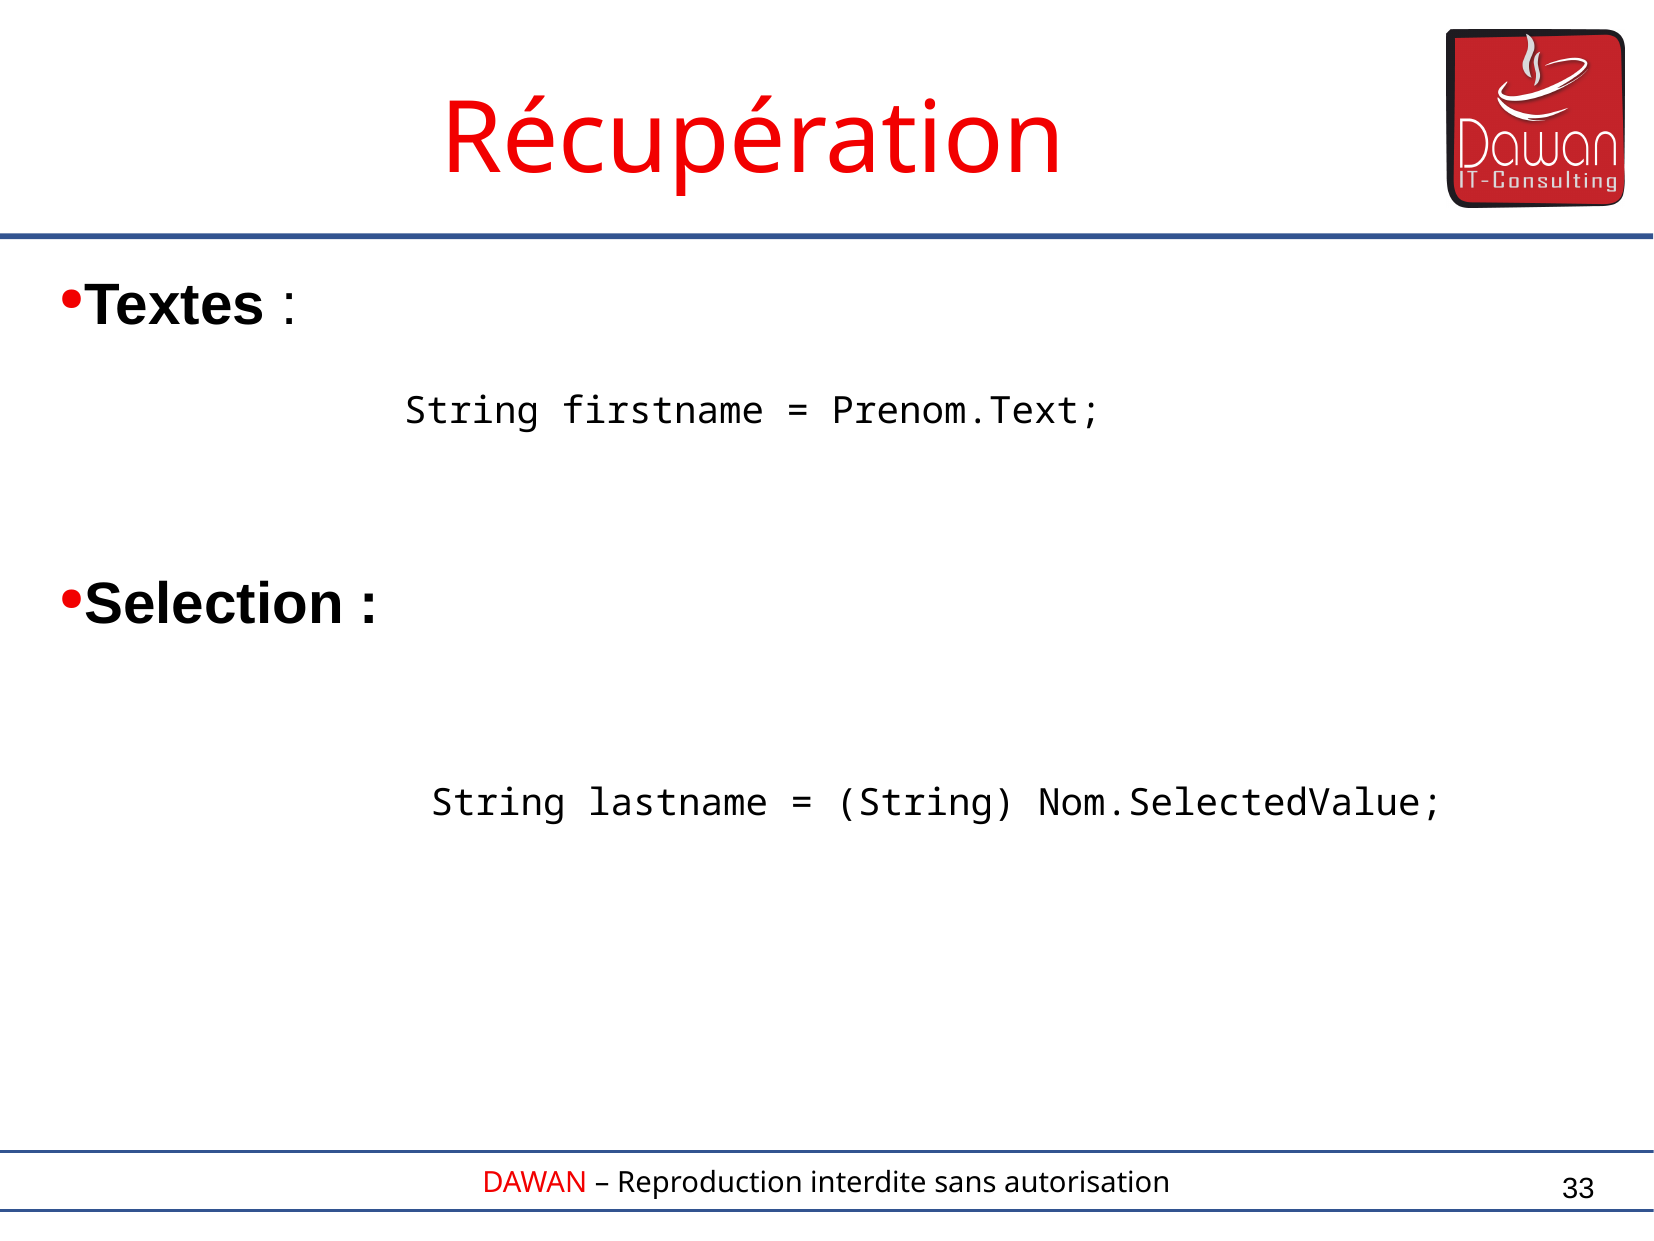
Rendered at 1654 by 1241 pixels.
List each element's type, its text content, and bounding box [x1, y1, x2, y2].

text_box String lastname = (String) Nom.SelectedValue; [415, 770, 1636, 831]
picture [1447, 29, 1625, 208]
title Récupération [59, 29, 1447, 237]
slide_number 33 [1535, 1169, 1595, 1233]
text_box String firstname = Prenom.Text; [389, 378, 1117, 439]
list Textes : Selection : [59, 265, 1595, 1109]
